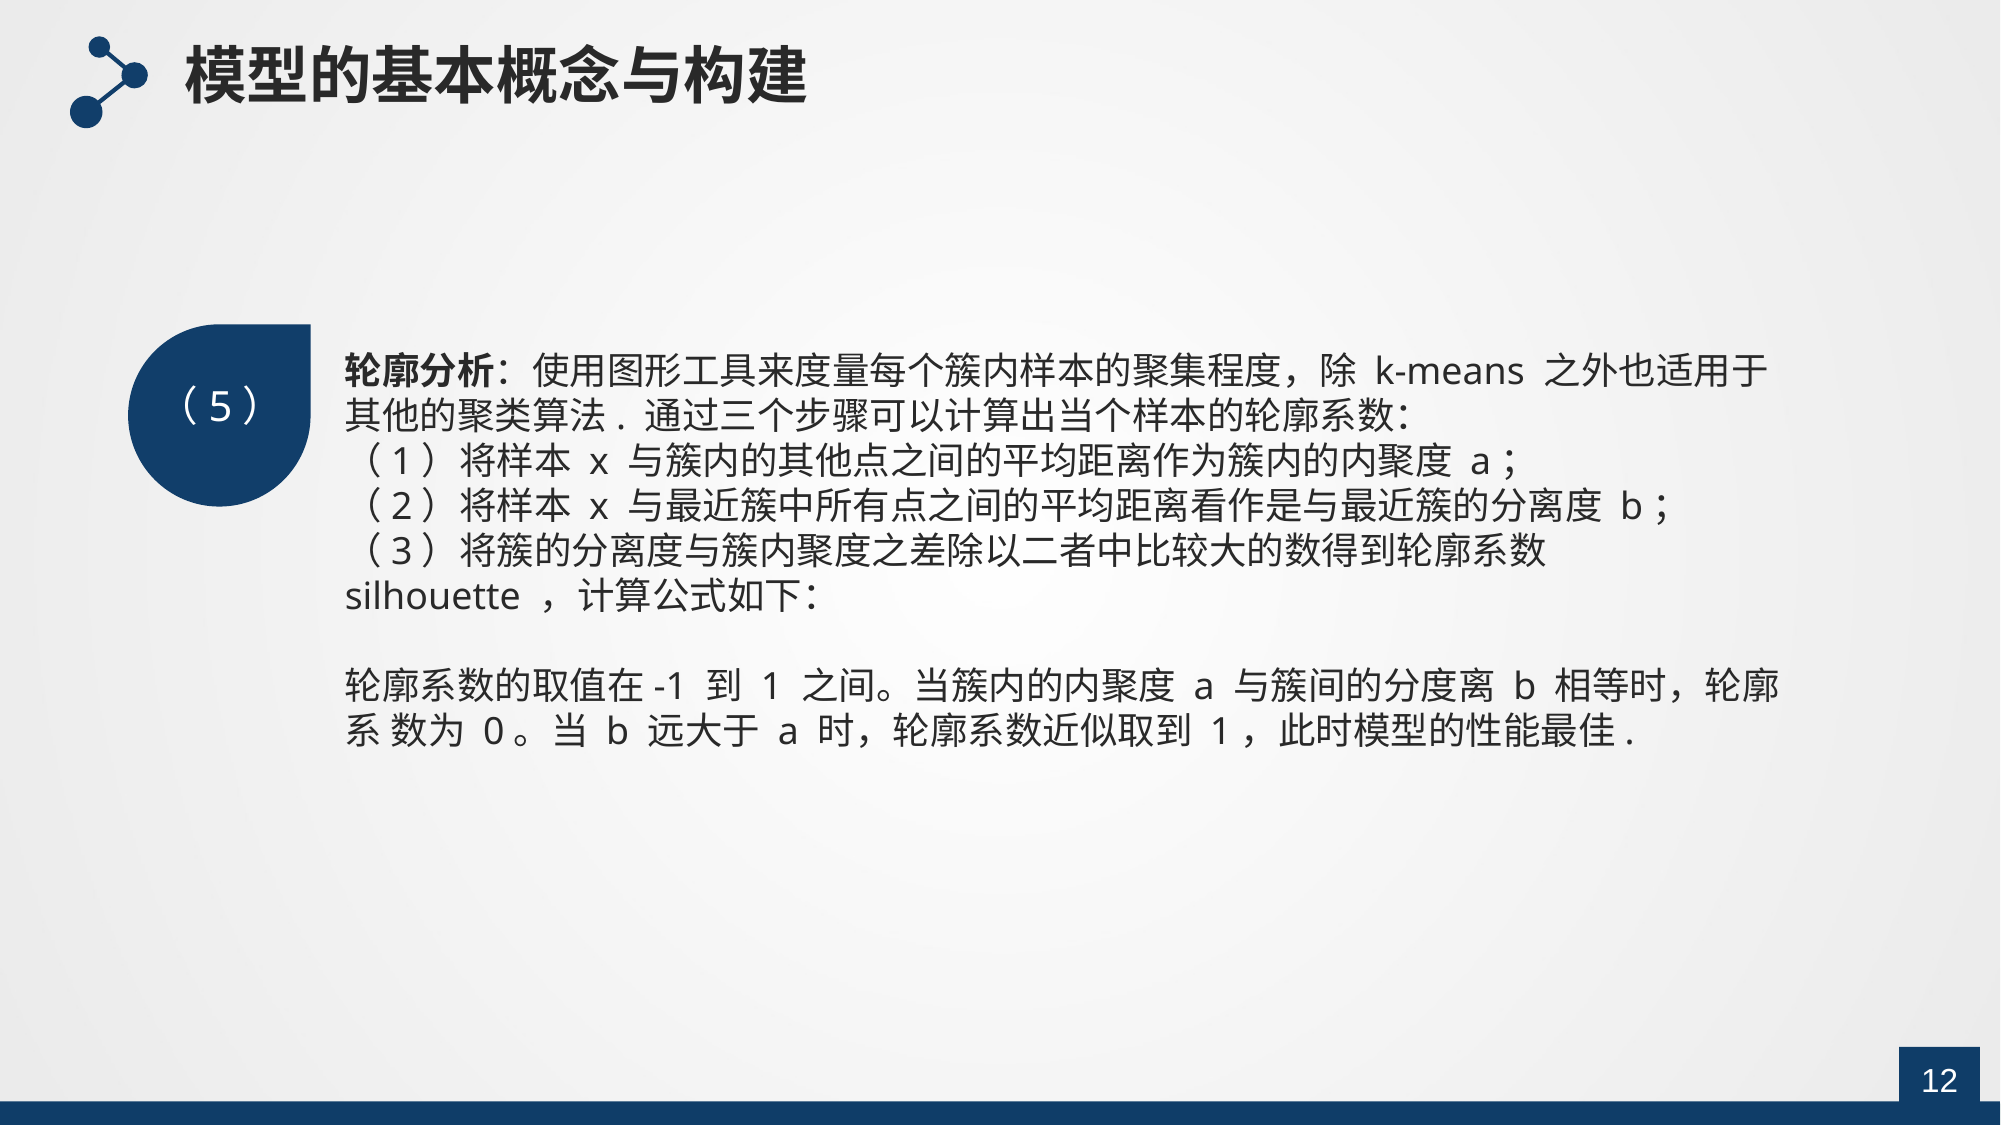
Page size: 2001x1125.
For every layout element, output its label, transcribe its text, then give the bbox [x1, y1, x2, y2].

text_box [130, 438, 308, 507]
text_box 模型的基本概念与构建 [169, 29, 825, 119]
picture [0, 0, 2001, 1125]
text_box [139, 324, 311, 372]
text_box [69, 36, 148, 129]
text_box （5） [130, 372, 311, 438]
